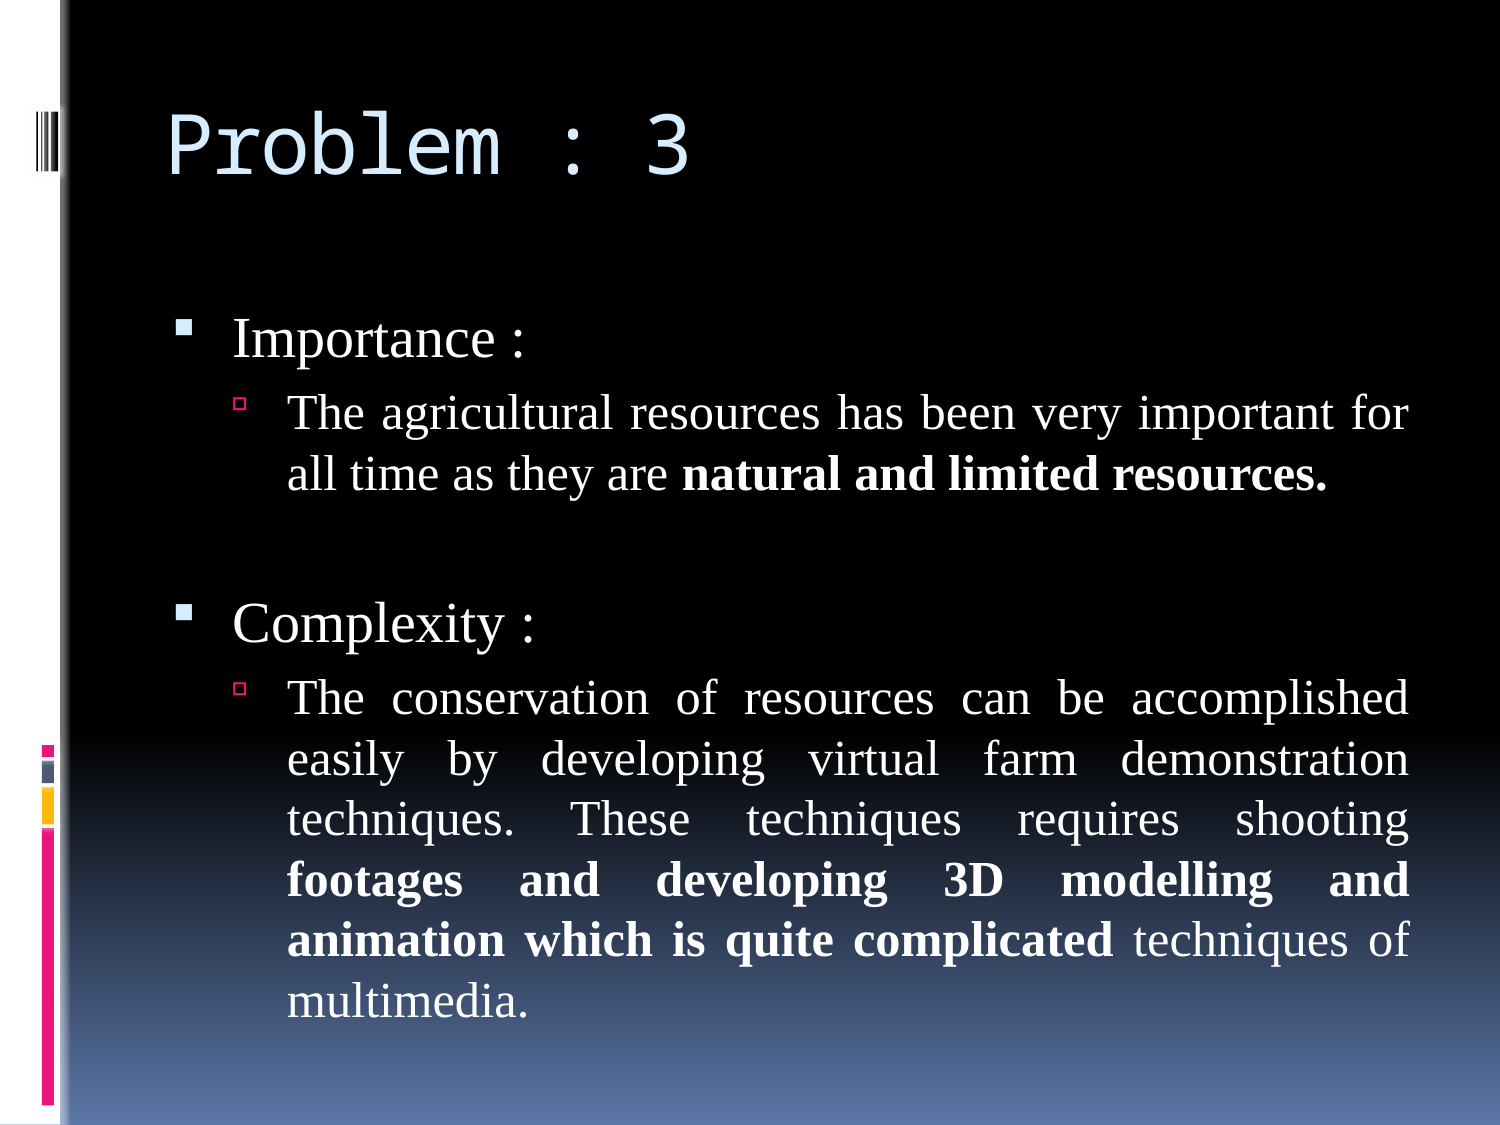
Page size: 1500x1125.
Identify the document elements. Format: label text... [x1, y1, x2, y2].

title Problem : 3 [150, 83, 1425, 234]
list Importance : The agricultural resources has been very important for all time as they are natural and limited resources. Complexity : The conservation of resources can be accomplished easily by developing virtual farm demonstration techniques. These techniques requires shooting footages and developing 3D modelling and animation which is quite complicated techniques of multimedia. [150, 292, 1425, 1043]
